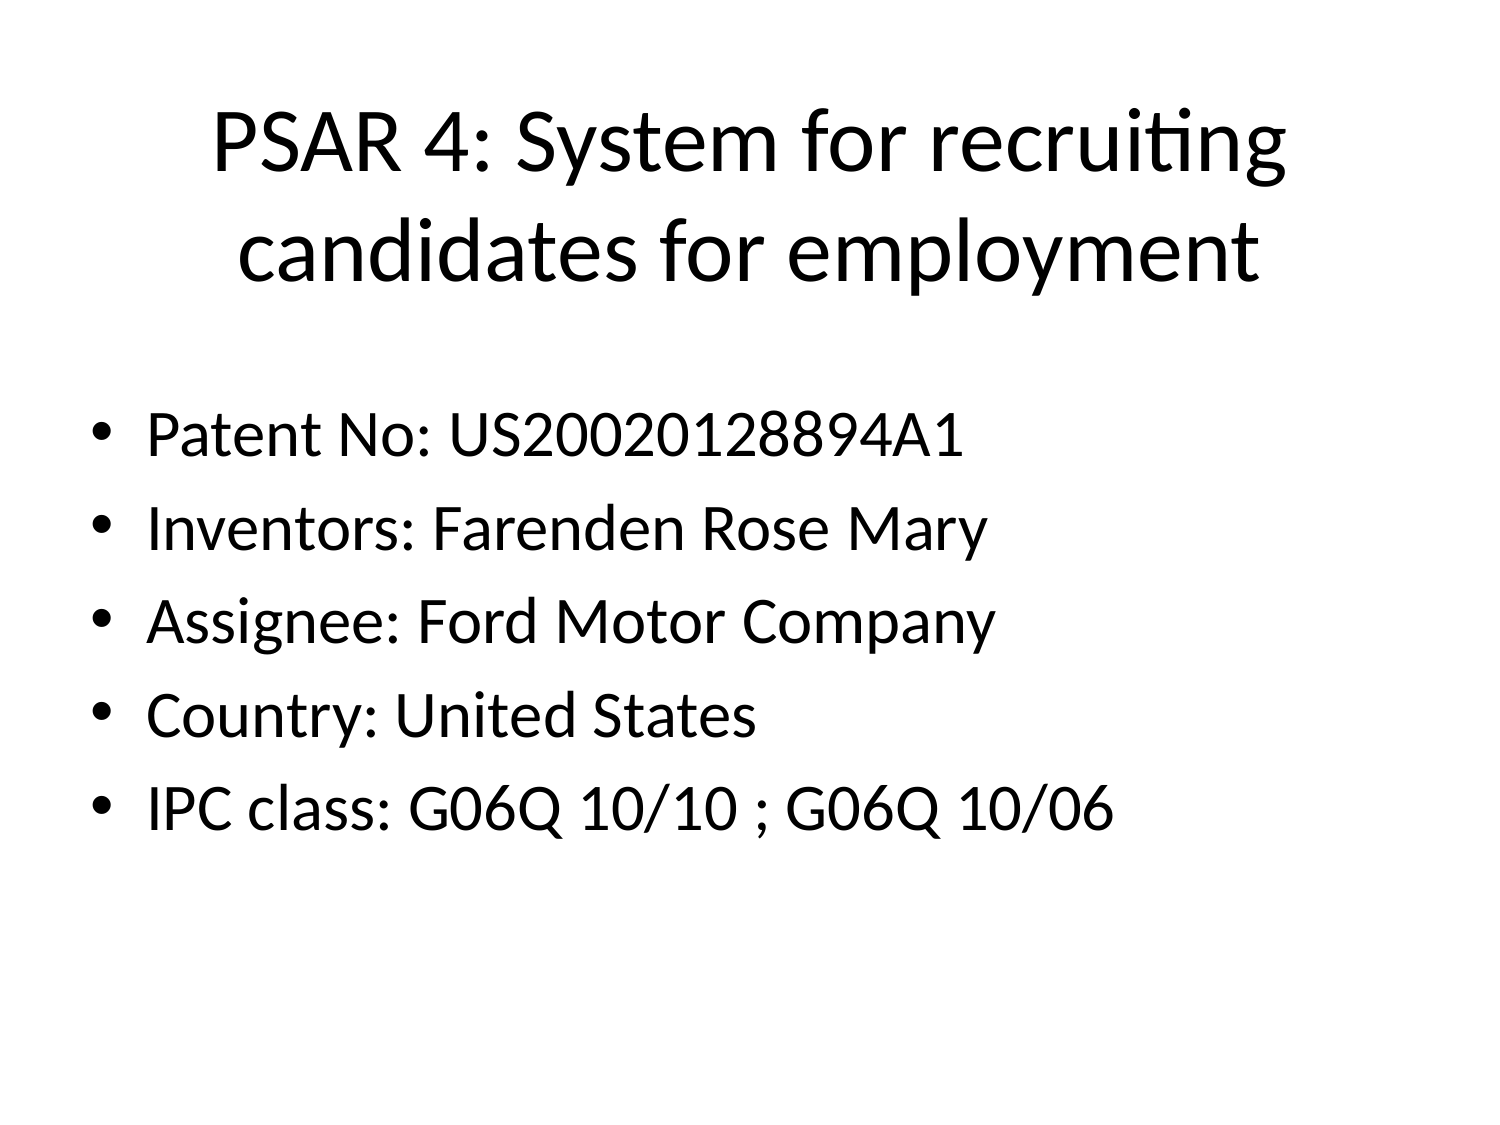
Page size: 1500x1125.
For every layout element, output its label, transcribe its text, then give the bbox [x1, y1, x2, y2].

list Patent No: US20020128894A1 Inventors: Farenden Rose Mary Assignee: Ford Motor Company Country: United States IPC class: G06Q 10/10 ; G06Q 10/06 [75, 382, 1425, 1125]
title PSAR 4: System for recruiting candidates for employment [75, 37, 1425, 343]
